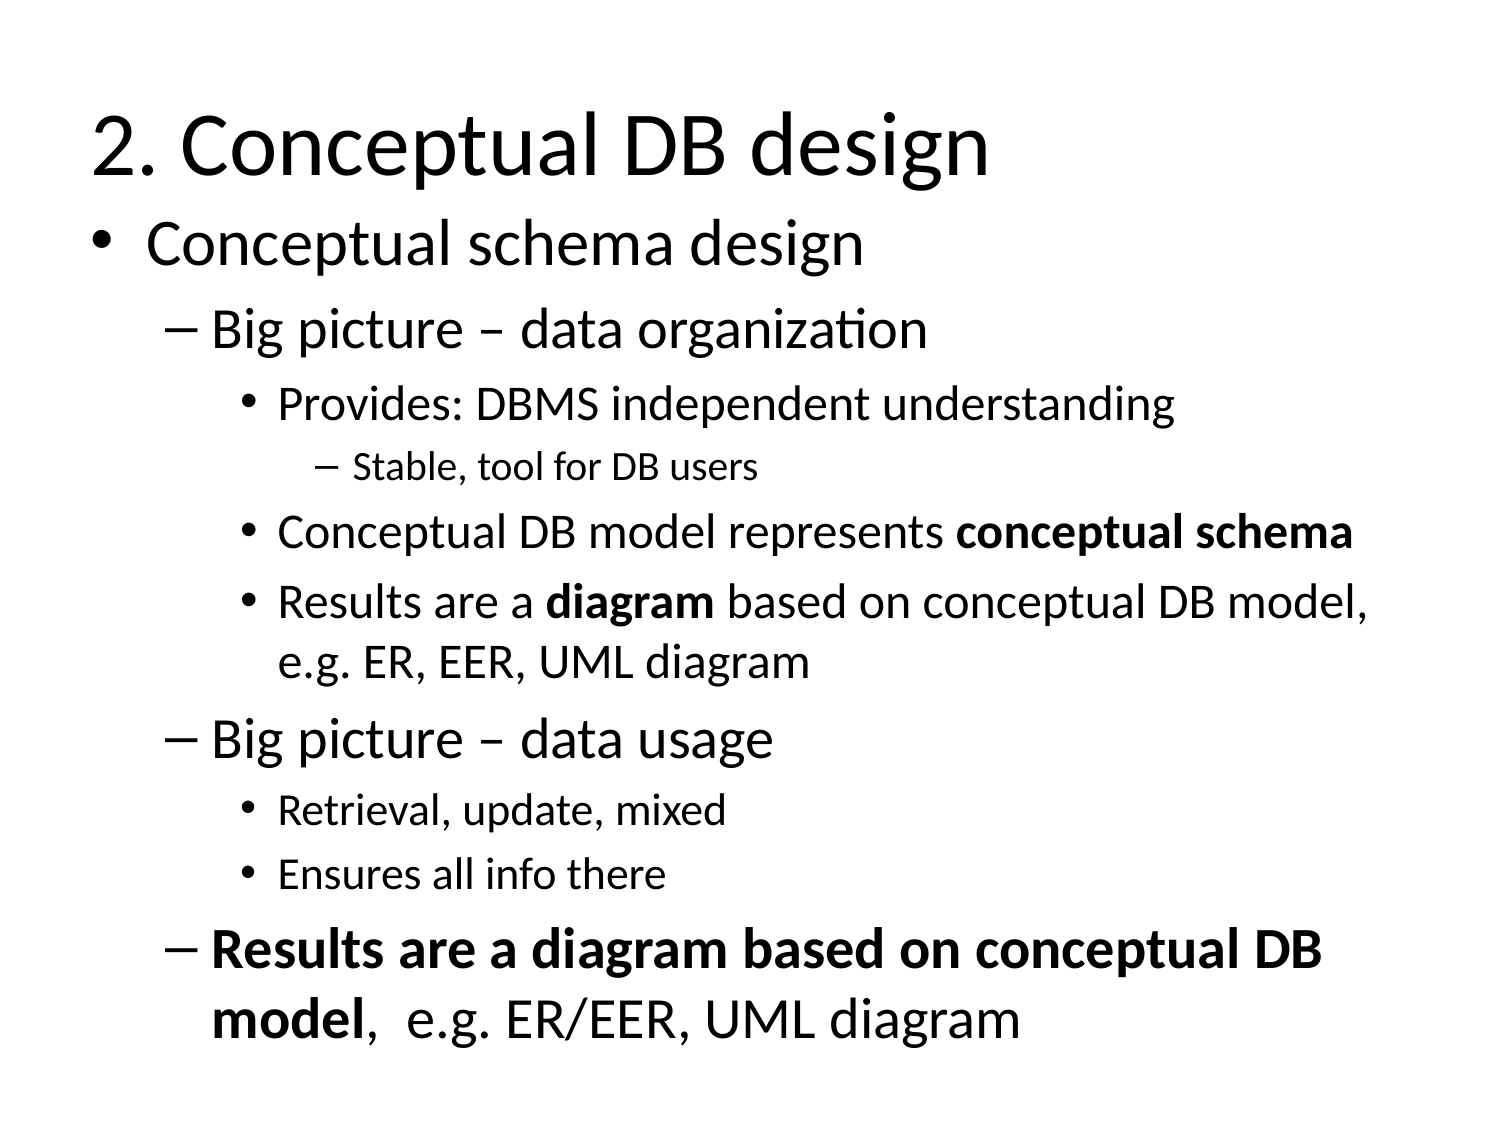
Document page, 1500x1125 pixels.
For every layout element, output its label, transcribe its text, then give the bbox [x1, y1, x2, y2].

list Conceptual schema design Big picture – data organization Provides: DBMS independent understanding Stable, tool for DB users Conceptual DB model represents conceptual schema Results are a diagram based on conceptual DB model, e.g. ER, EER, UML diagram Big picture – data usage Retrieval, update, mixed Ensures all info there Results are a diagram based on conceptual DB model, e.g. ER/EER, UML diagram [75, 191, 1425, 1080]
title 2. Conceptual DB design [75, 45, 1425, 191]
